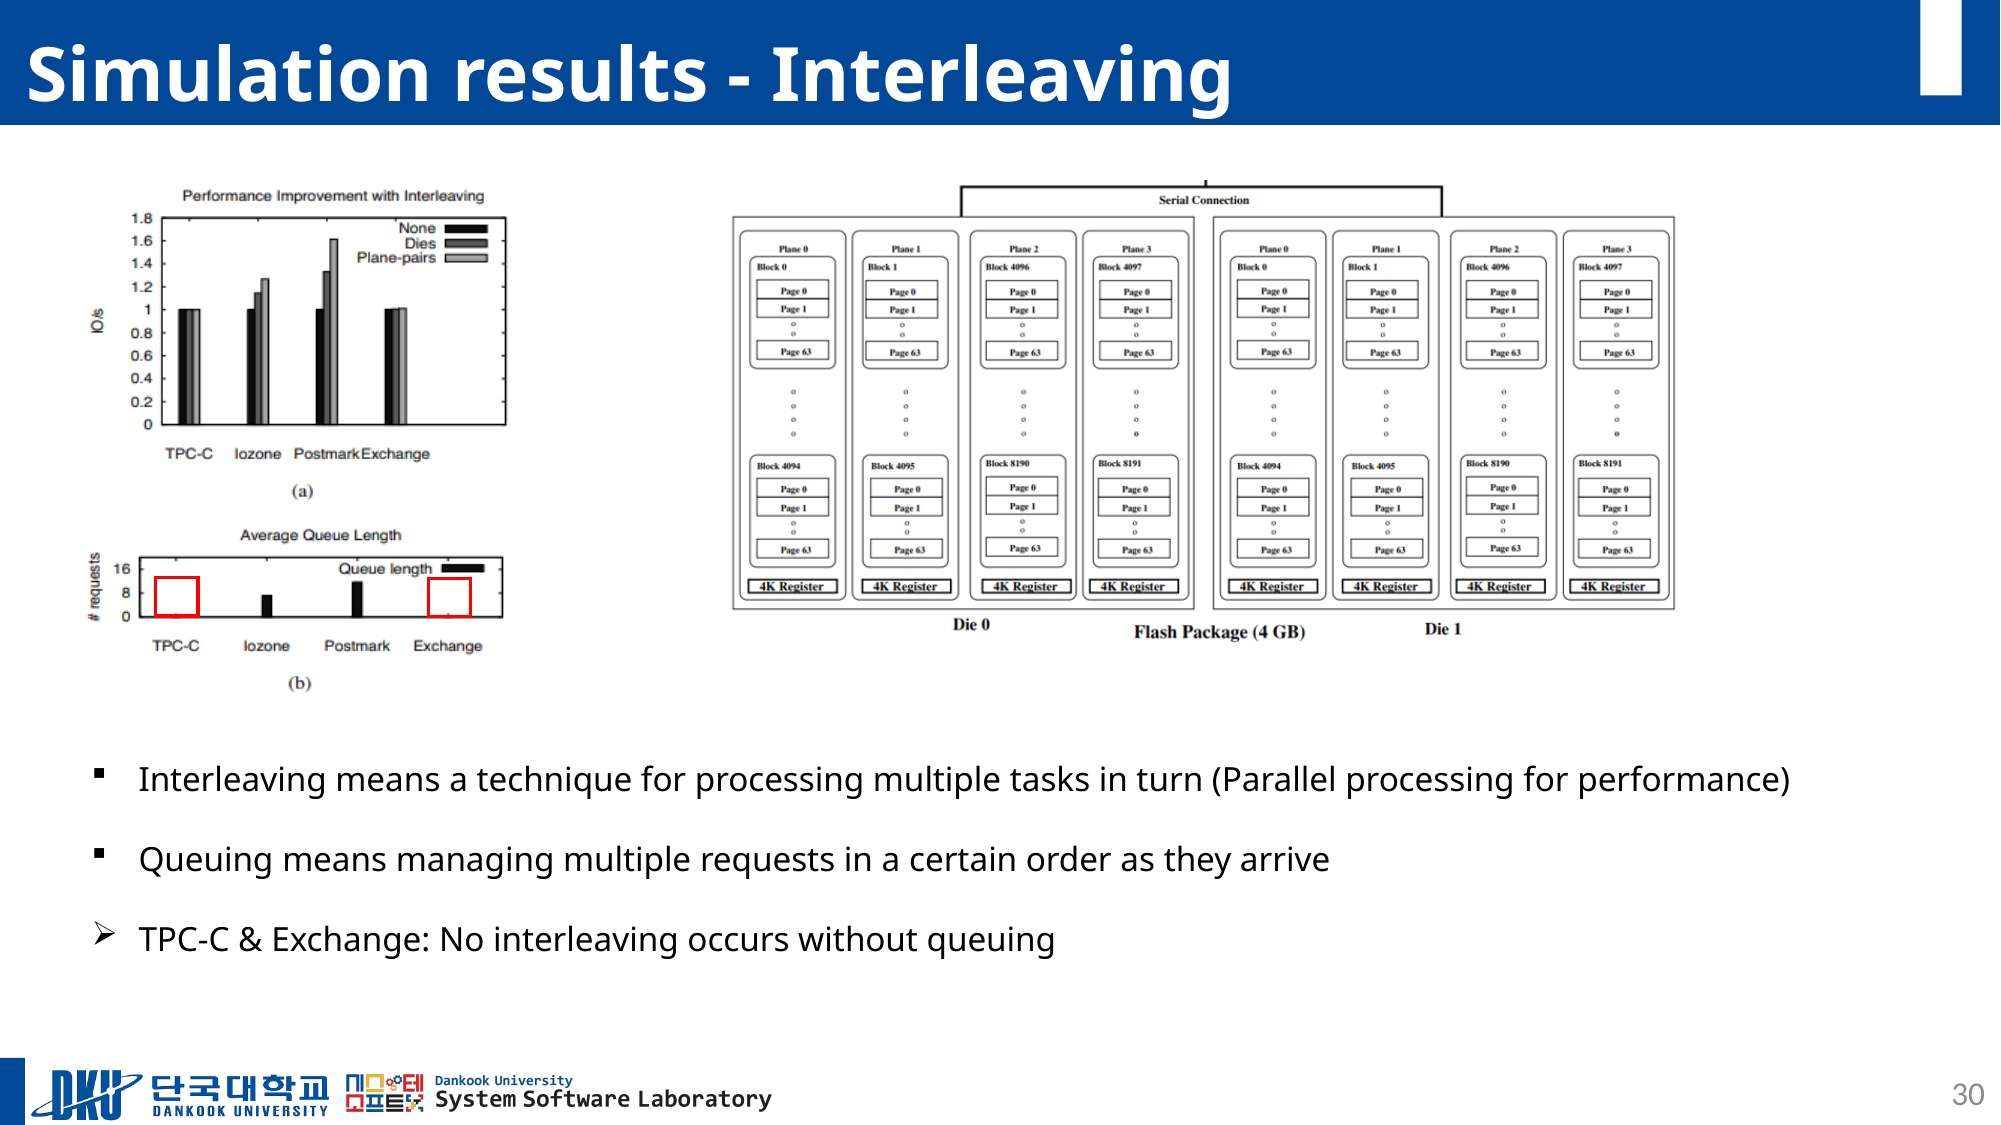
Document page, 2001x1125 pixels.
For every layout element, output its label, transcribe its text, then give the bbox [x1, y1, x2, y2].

text_box Interleaving means a technique for processing multiple tasks in turn (Parallel processing for performance) Queuing means managing multiple requests in a certain order as they arrive TPC-C & Exchange: No interleaving occurs without queuing [76, 750, 1866, 1000]
picture [723, 180, 1690, 643]
slide_number 30 [1550, 1062, 2000, 1122]
picture [25, 1058, 823, 1125]
picture [76, 180, 523, 696]
title Simulation results - Interleaving [11, 0, 1737, 125]
